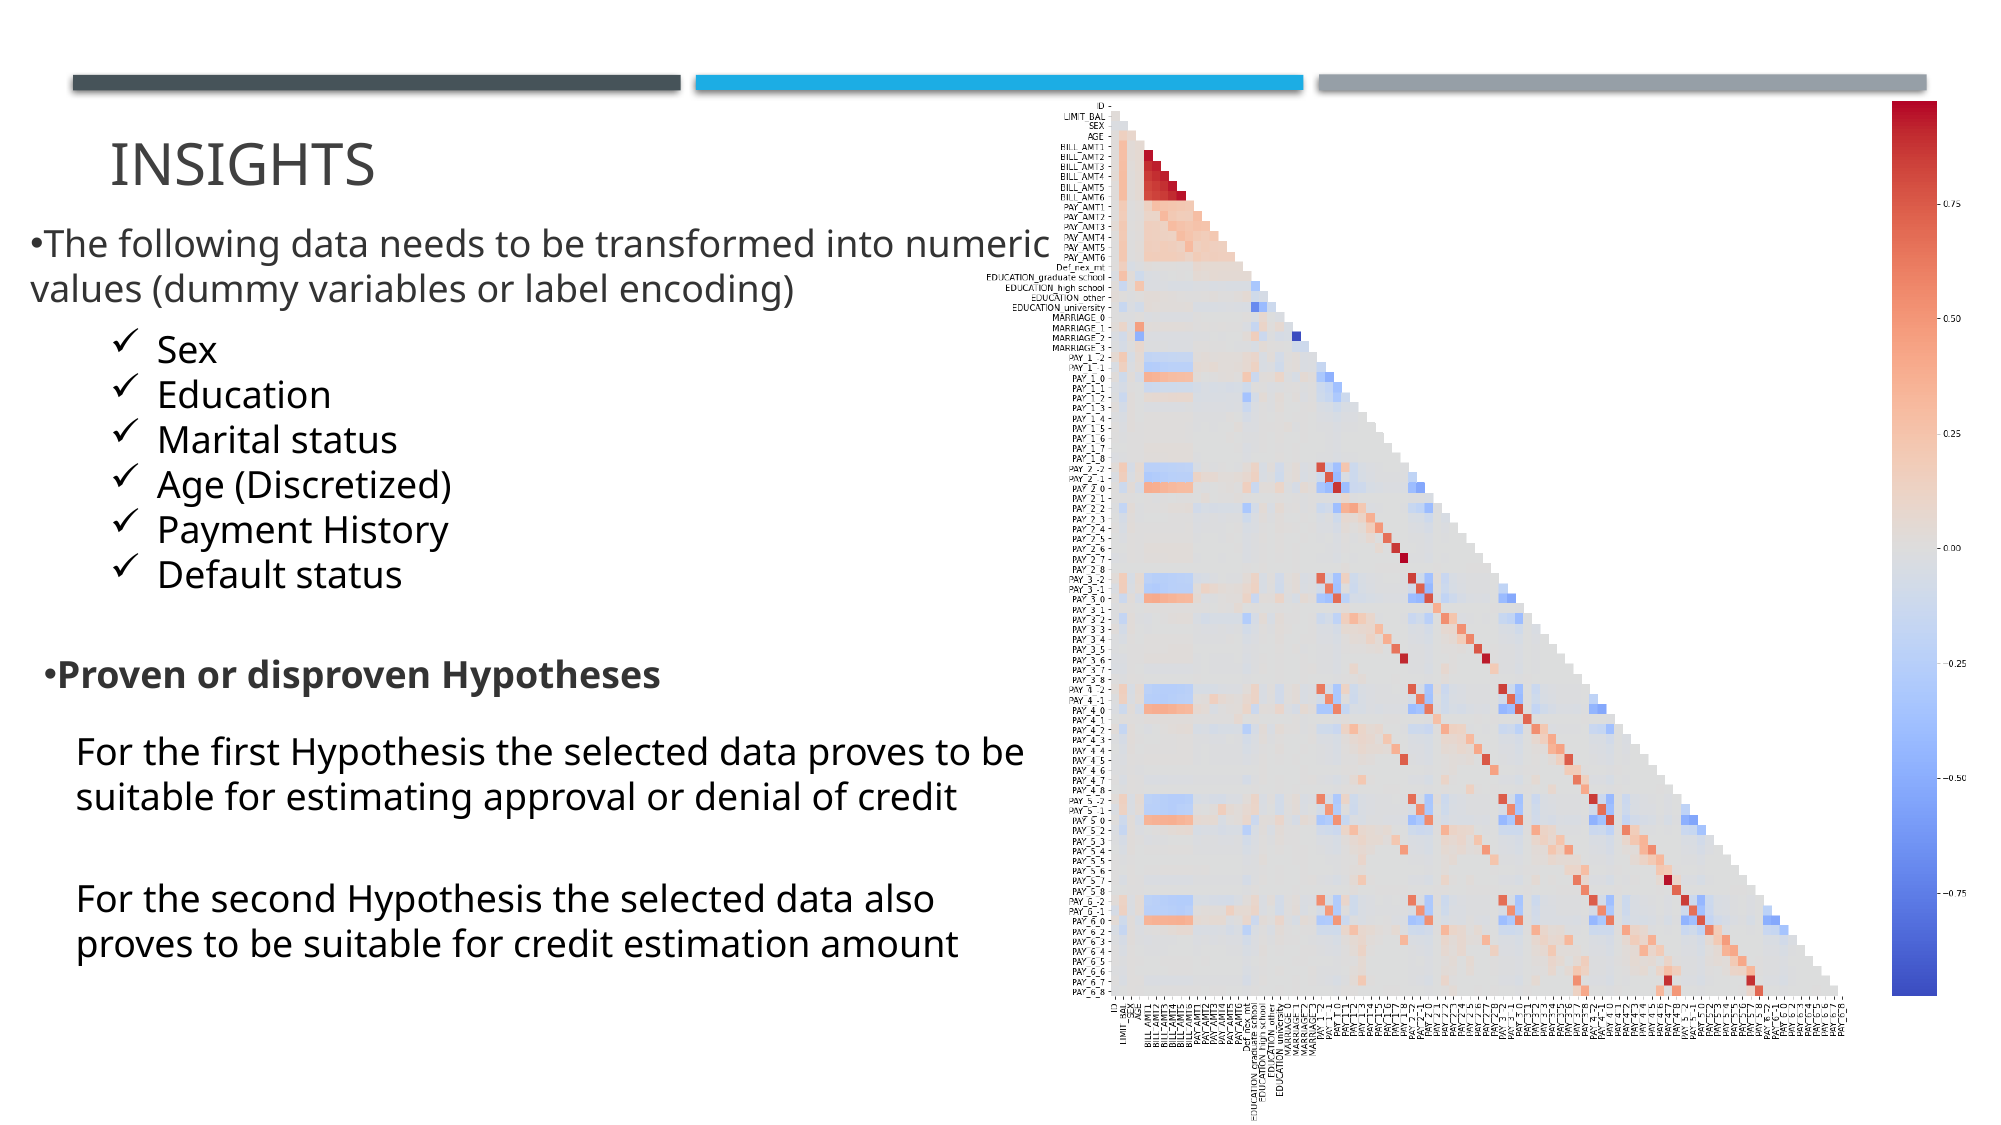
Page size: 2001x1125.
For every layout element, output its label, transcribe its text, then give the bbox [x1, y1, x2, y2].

picture [961, 0, 2000, 1125]
text_box Sex Education Marital status Age (Discretized) Payment History Default status [95, 318, 957, 604]
title Insights [95, 115, 957, 205]
text_box For the first Hypothesis the selected data proves to be suitable for estimating approval or denial of credit [60, 720, 957, 826]
text_box The following data needs to be transformed into numeric values (dummy variables or label encoding) [15, 212, 957, 318]
text_box For the second Hypothesis the selected data also proves to be suitable for credit estimation amount [60, 867, 957, 972]
text_box Proven or disproven Hypotheses [28, 643, 957, 704]
